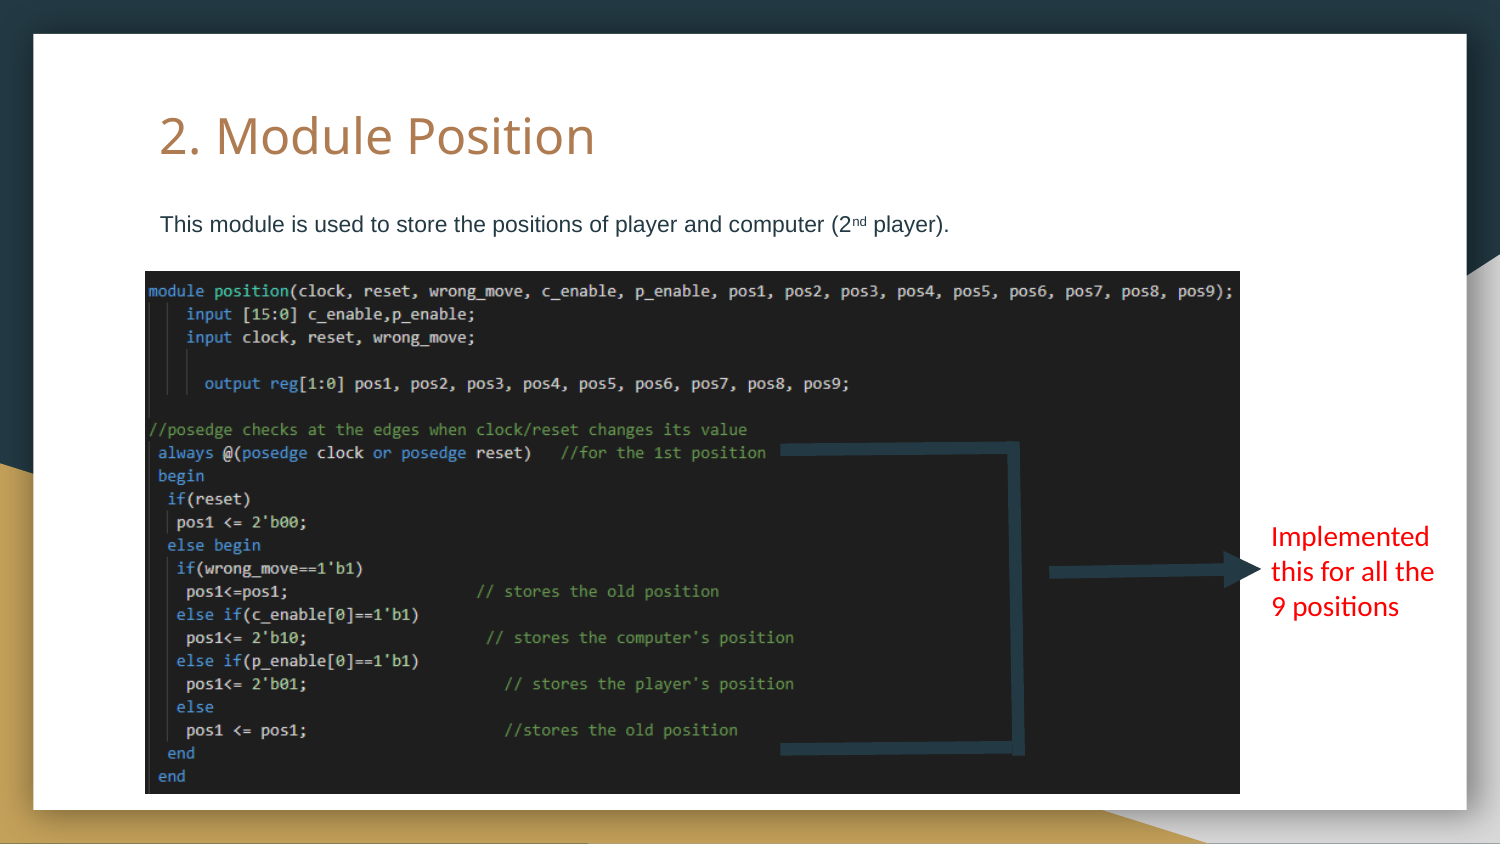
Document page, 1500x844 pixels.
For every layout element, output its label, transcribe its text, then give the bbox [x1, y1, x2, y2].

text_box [780, 746, 1008, 750]
picture [144, 271, 1240, 794]
title 2. Module Position [145, 89, 1377, 246]
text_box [780, 447, 1008, 451]
text_box Implemented this for all the 9 positions [1256, 502, 1458, 638]
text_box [1049, 568, 1262, 573]
list This module is used to store the positions of player and computer (2nd player). [145, 197, 1041, 269]
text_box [1013, 441, 1019, 756]
